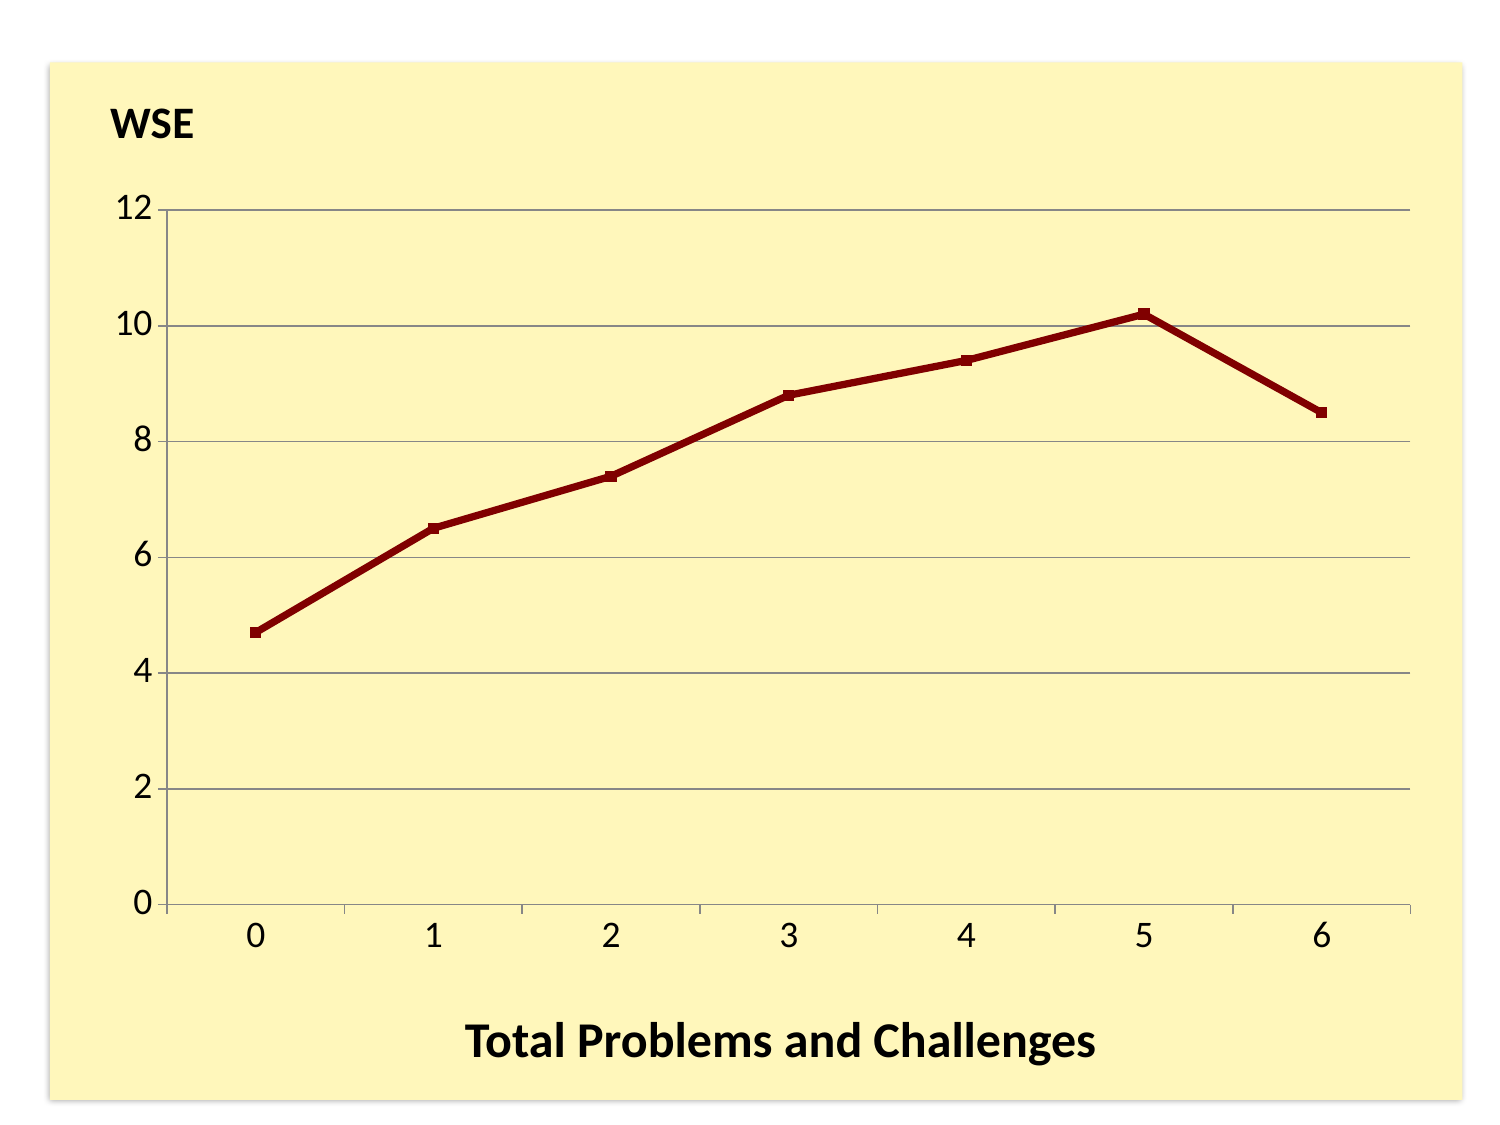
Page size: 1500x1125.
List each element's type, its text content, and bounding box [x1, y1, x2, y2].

text_box [49, 62, 1463, 1101]
chart [87, 74, 1438, 976]
text_box Total Problems and Challenges [449, 999, 1138, 1075]
